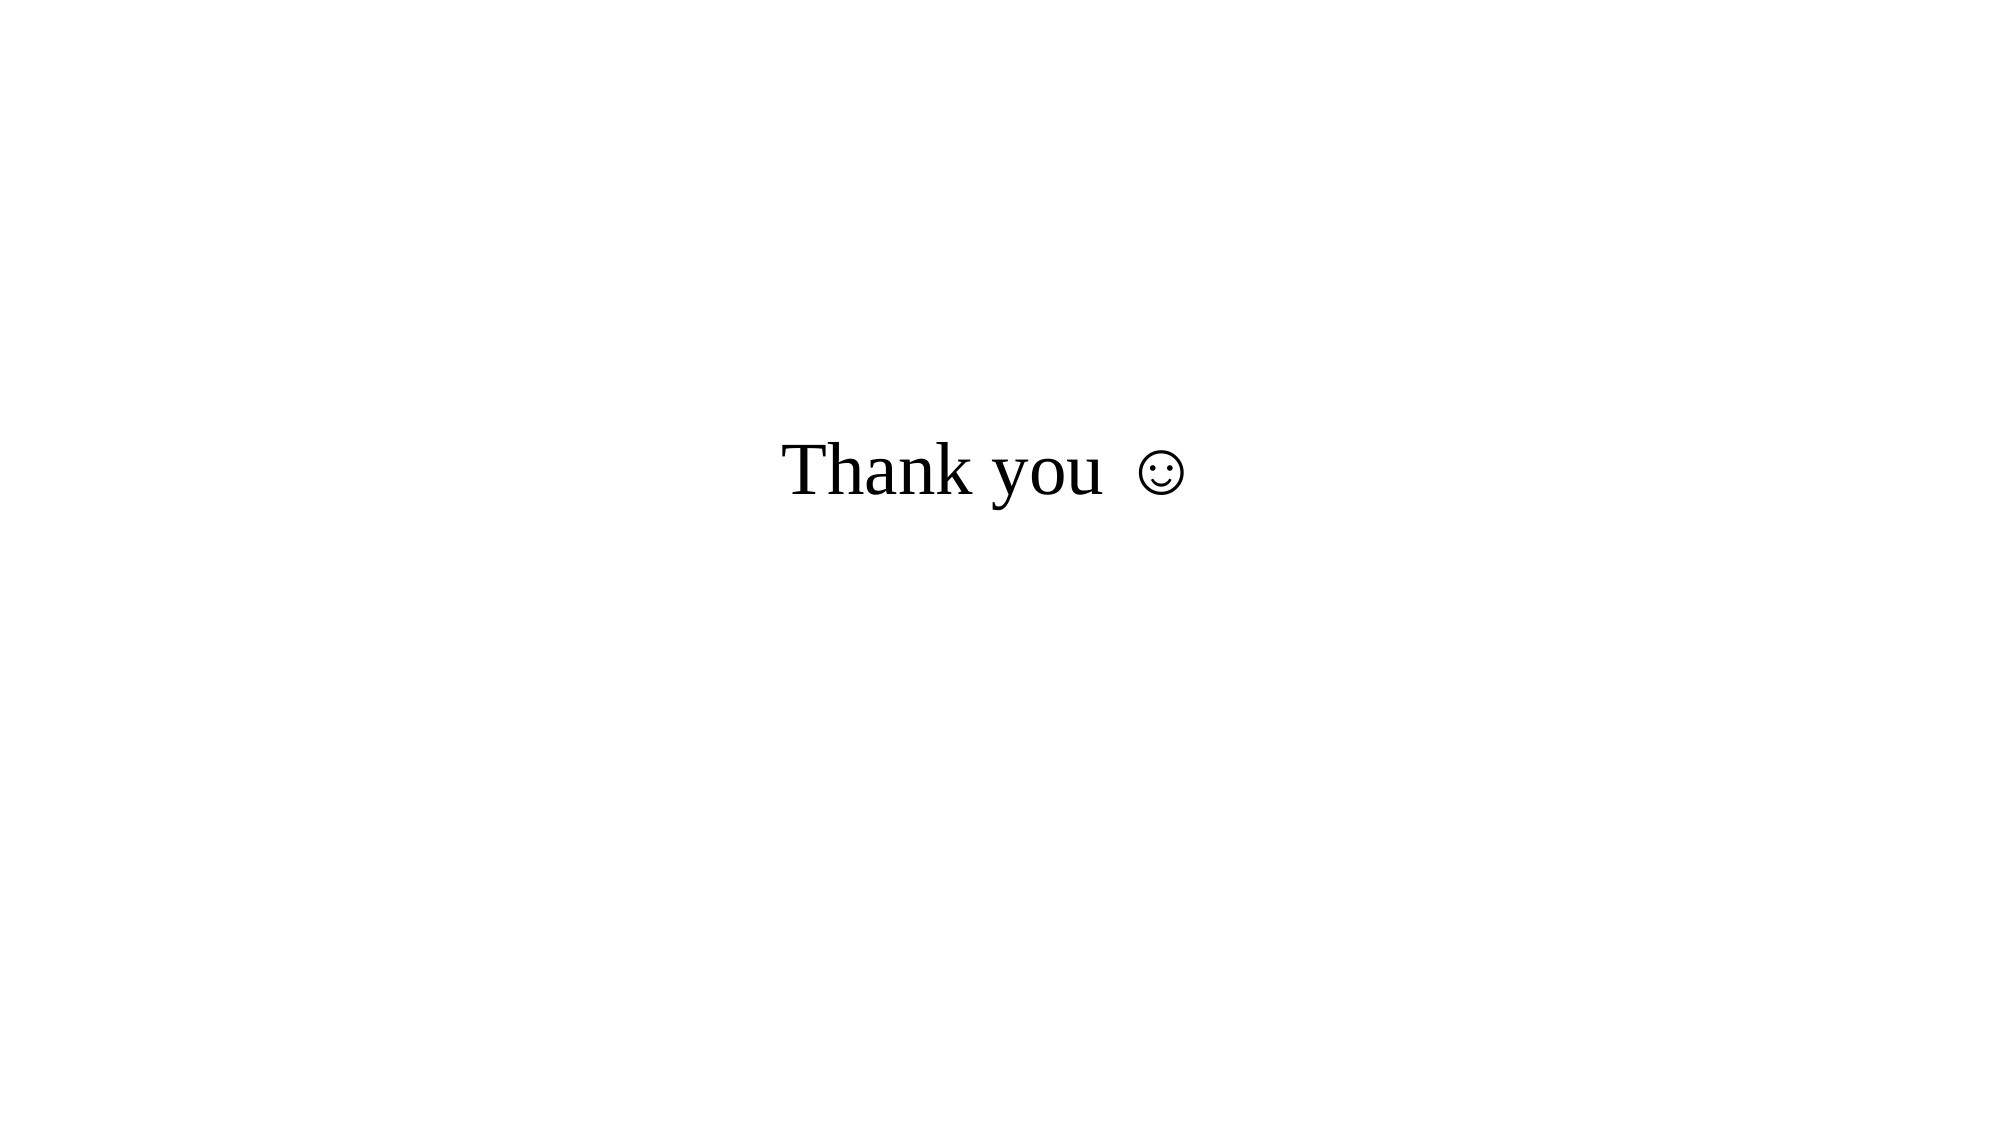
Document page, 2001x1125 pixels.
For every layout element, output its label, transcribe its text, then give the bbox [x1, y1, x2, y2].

list Thank you ☺ [99, 125, 1900, 868]
